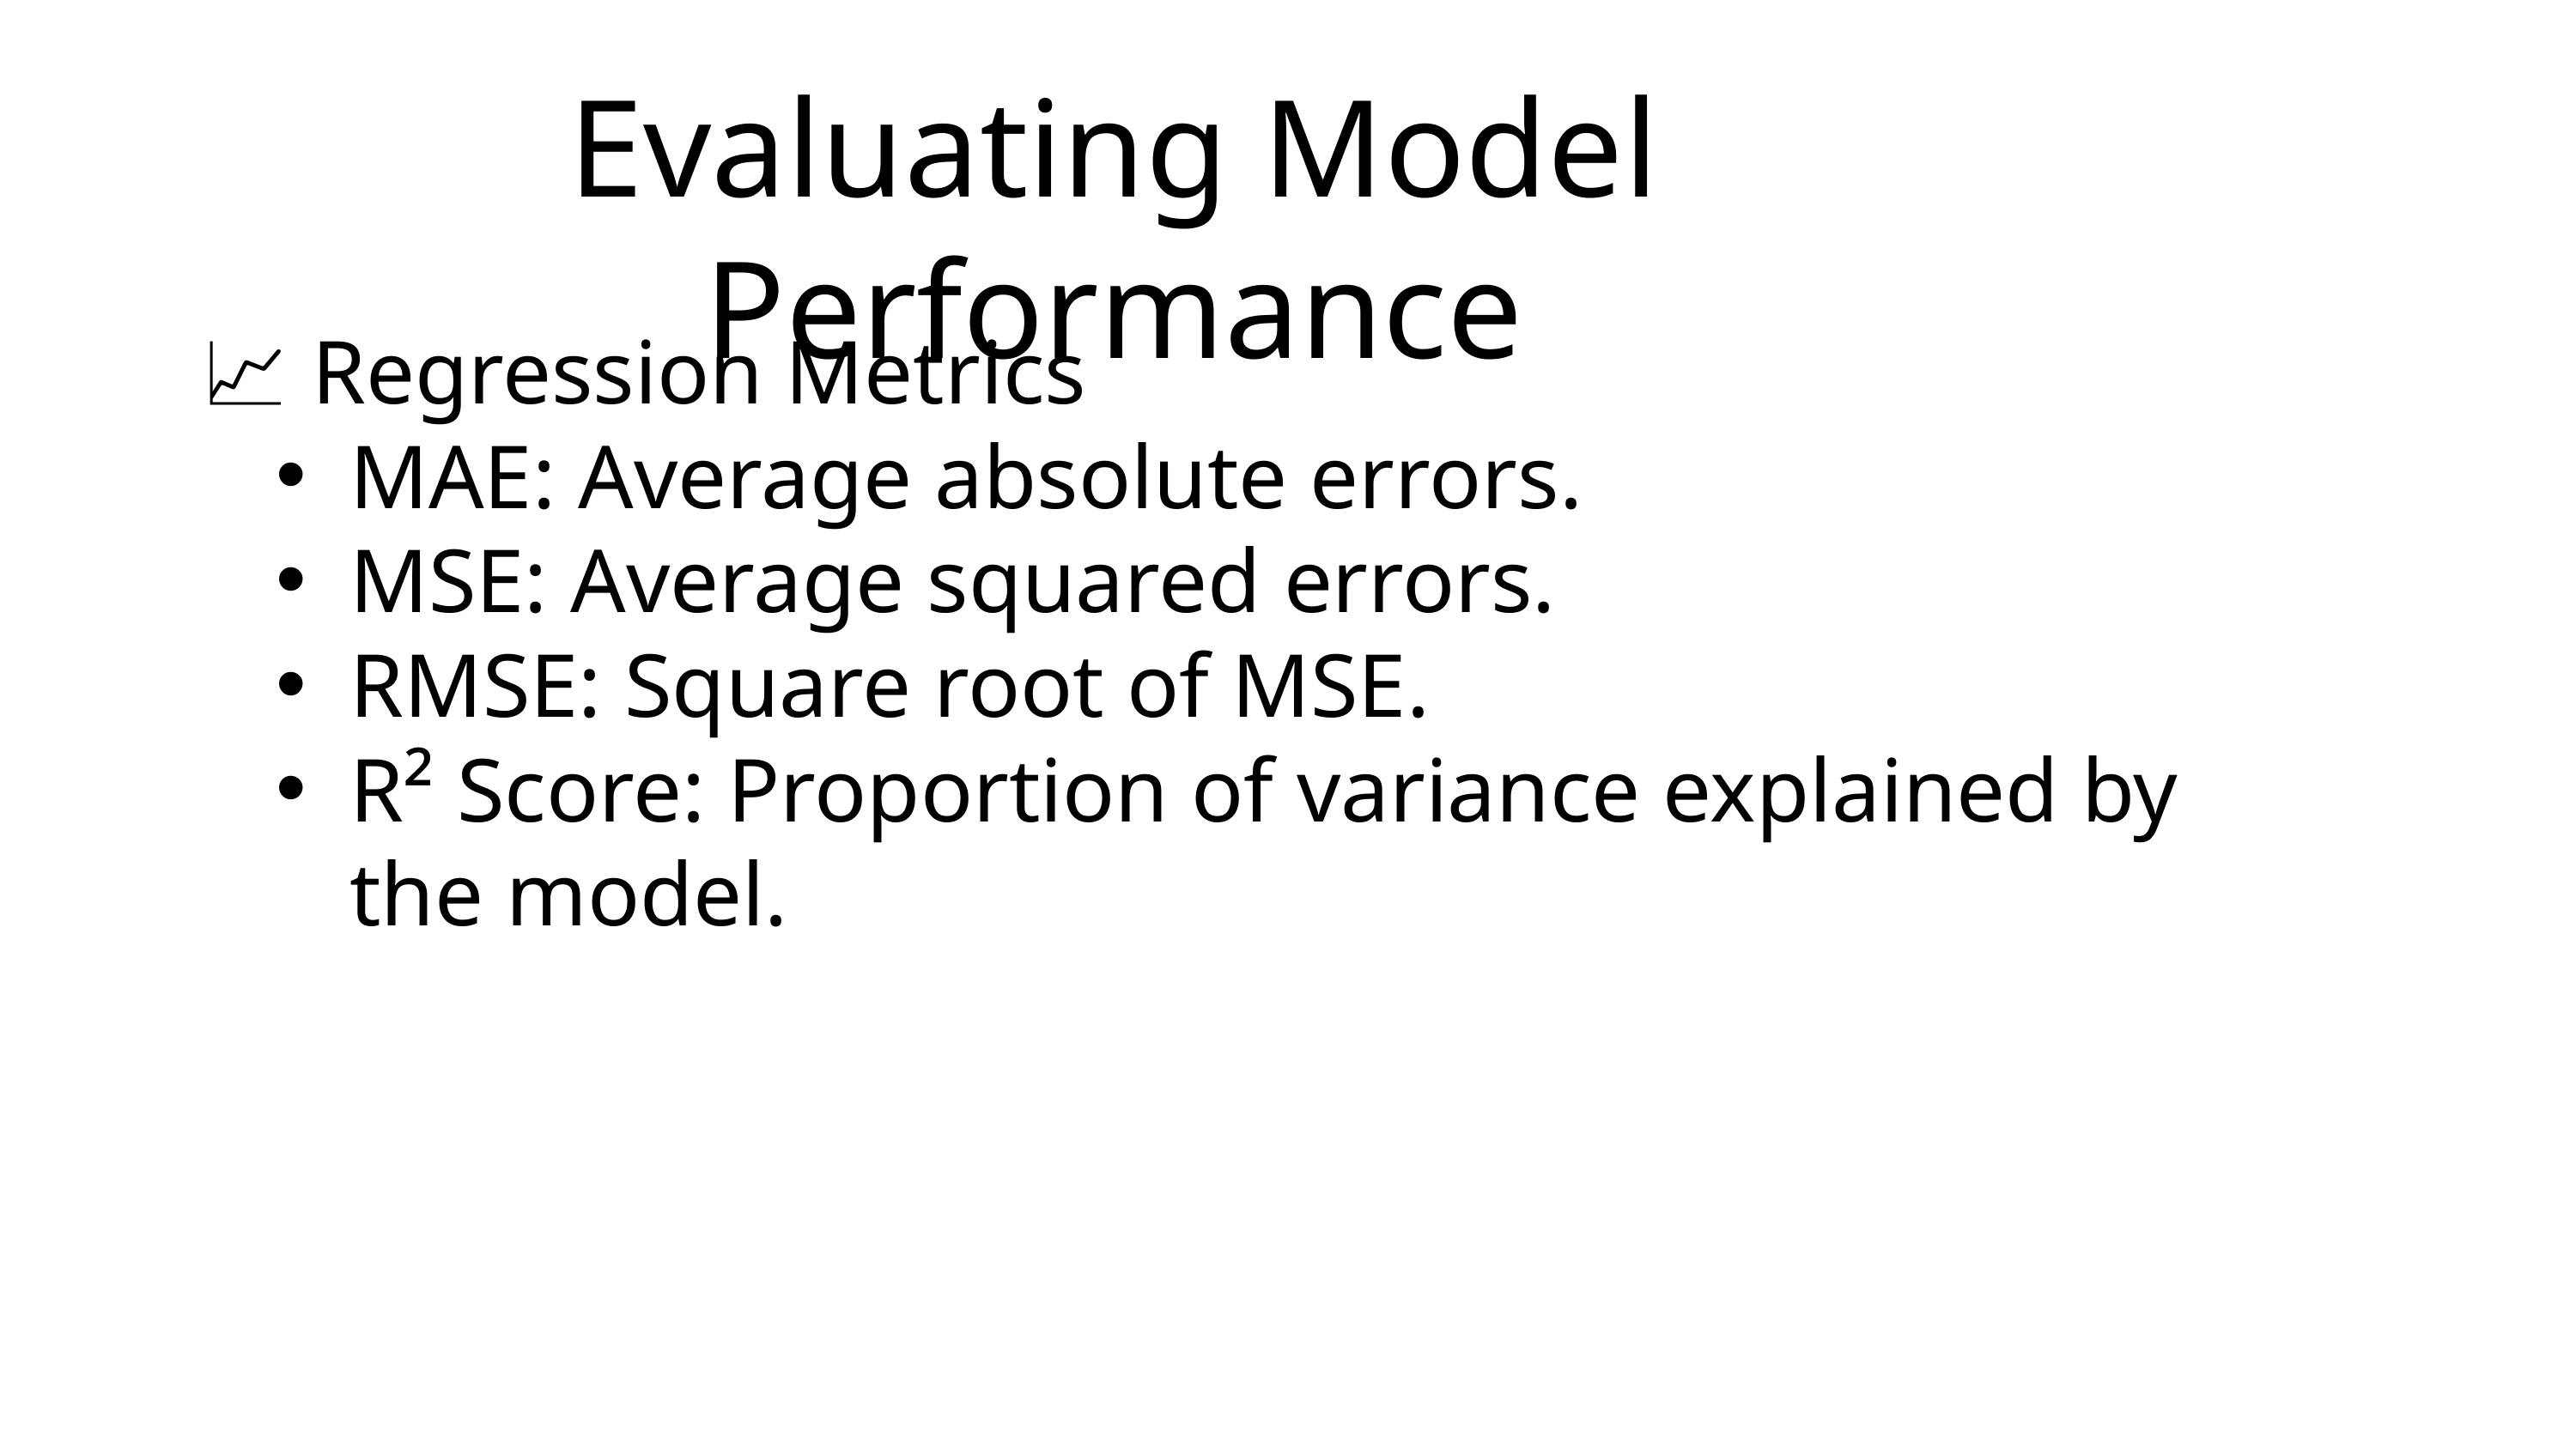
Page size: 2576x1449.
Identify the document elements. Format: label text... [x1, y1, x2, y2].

text_box 📈 Regression Metrics MAE: Average absolute errors. MSE: Average squared errors. RMSE: Square root of MSE. R² Score: Proportion of variance explained by the model. [202, 317, 2323, 943]
text_box Evaluating Model Performance [175, 63, 2053, 385]
